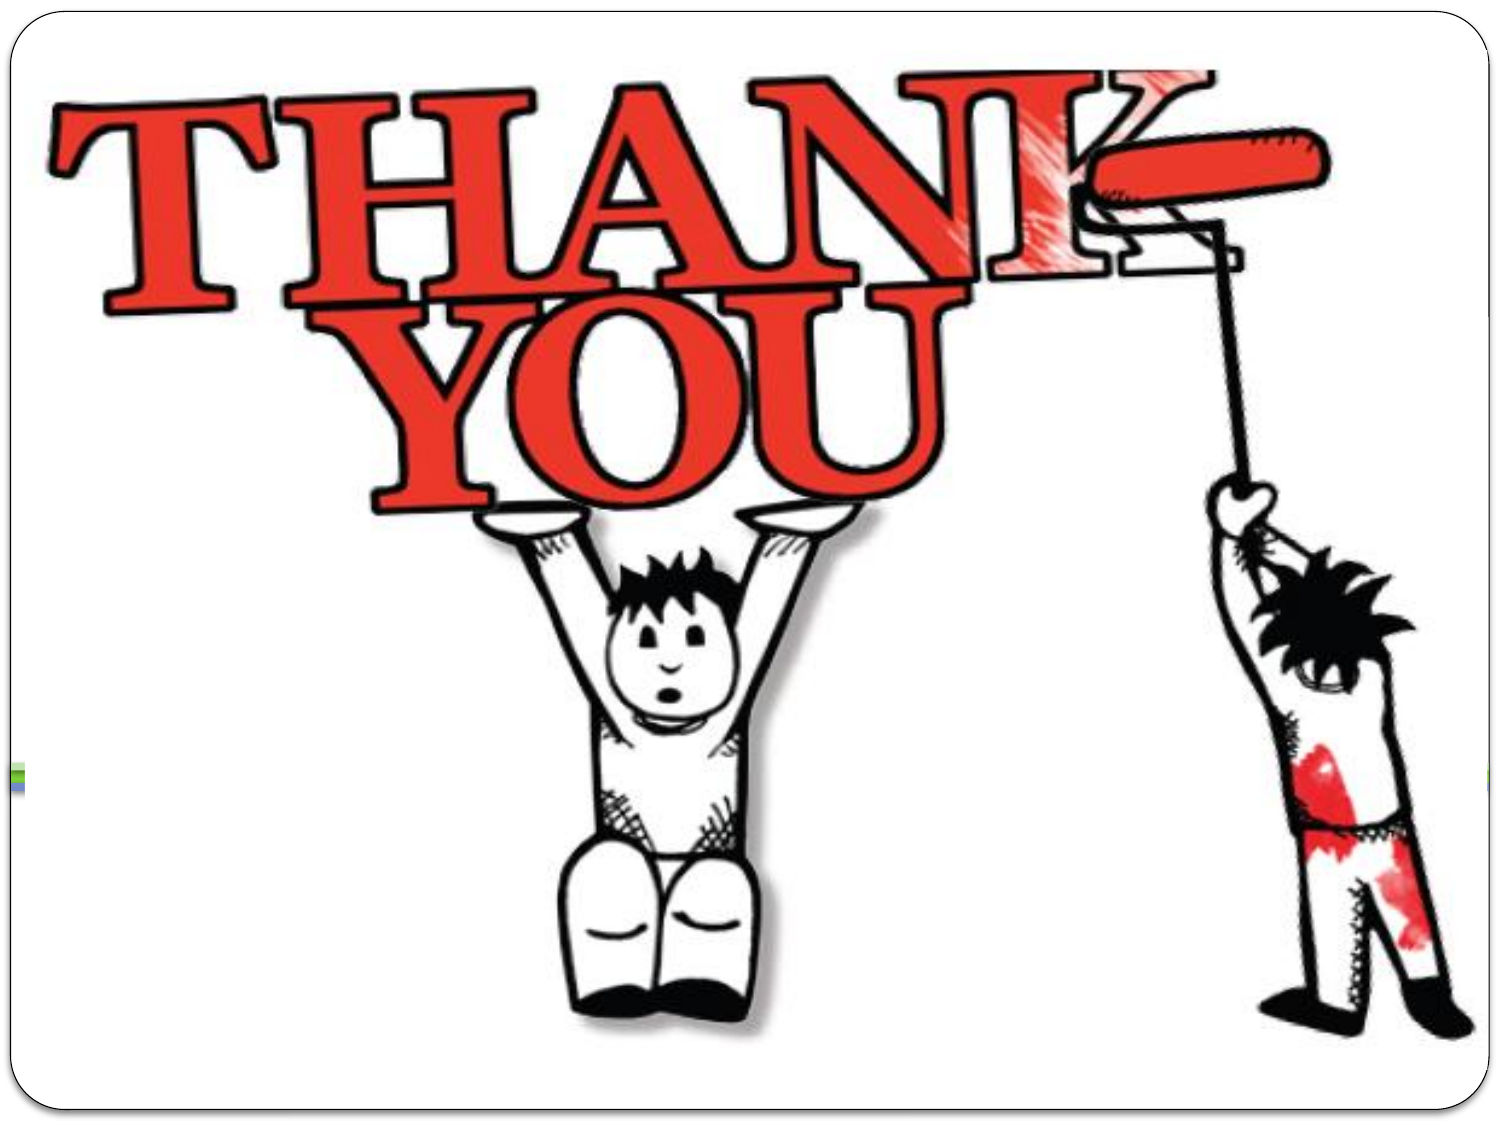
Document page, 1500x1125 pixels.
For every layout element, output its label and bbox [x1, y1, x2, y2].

picture [24, 49, 1488, 1070]
